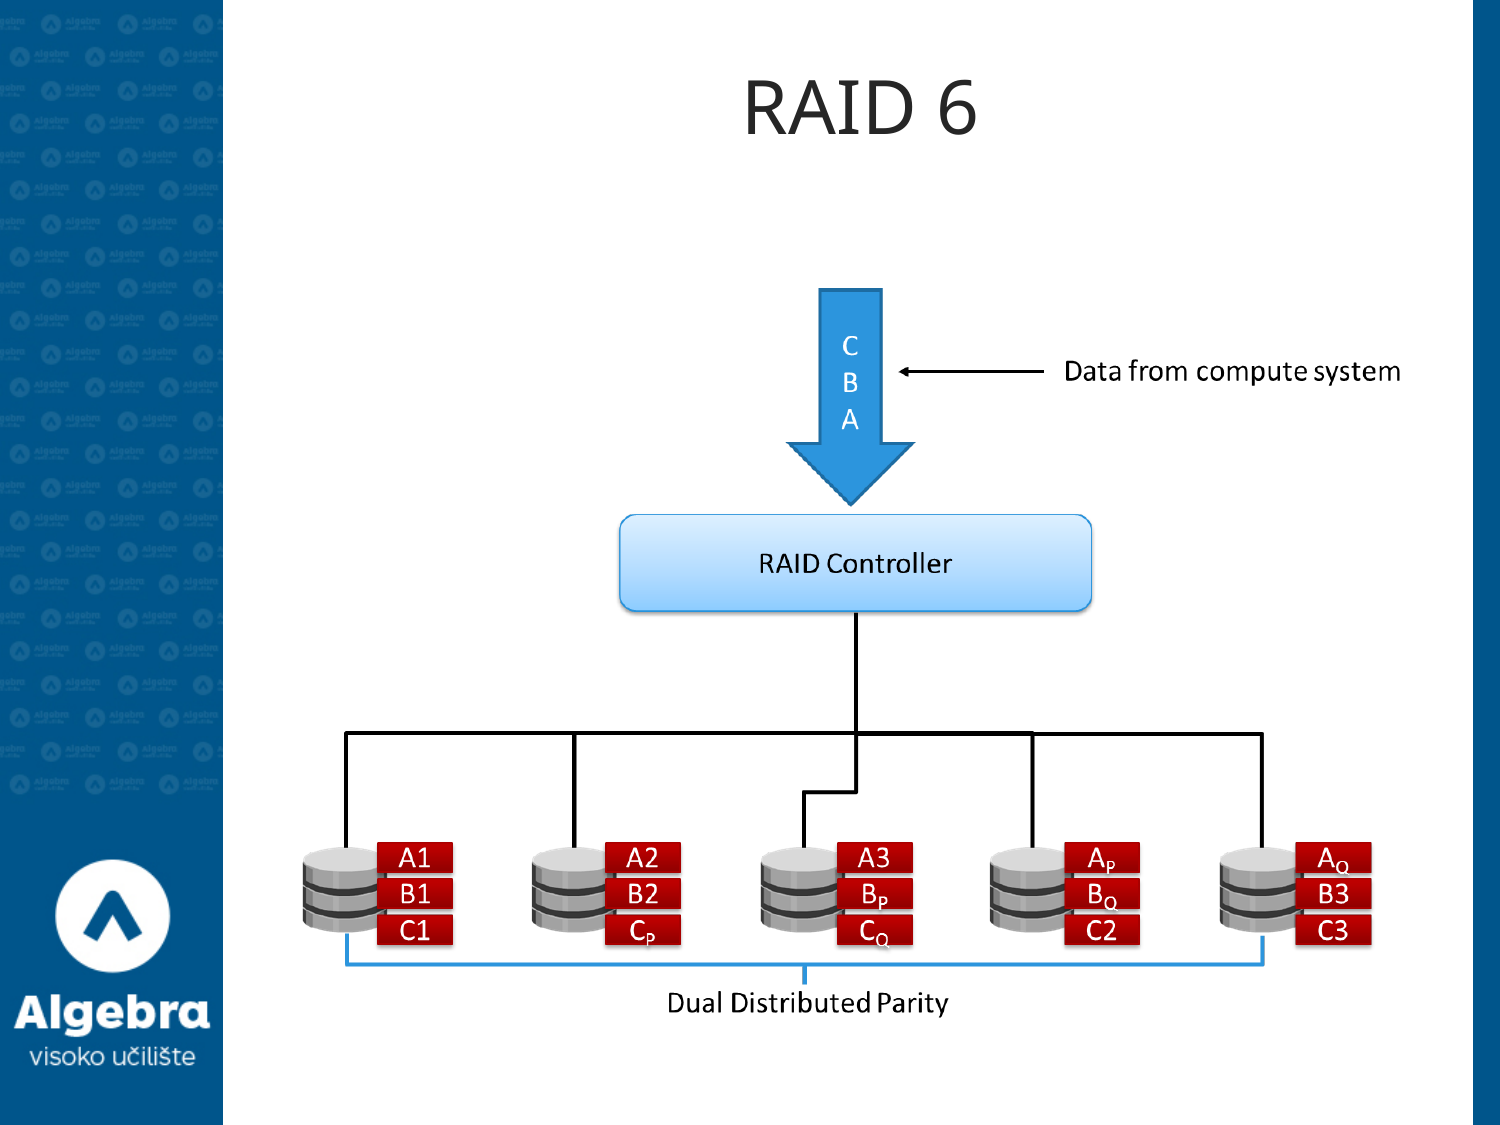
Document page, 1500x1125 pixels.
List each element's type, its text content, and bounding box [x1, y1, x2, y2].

picture [0, 0, 223, 1125]
picture [301, 287, 1420, 1039]
title RAID 6 [321, 52, 1400, 228]
picture [1473, 0, 1500, 1125]
